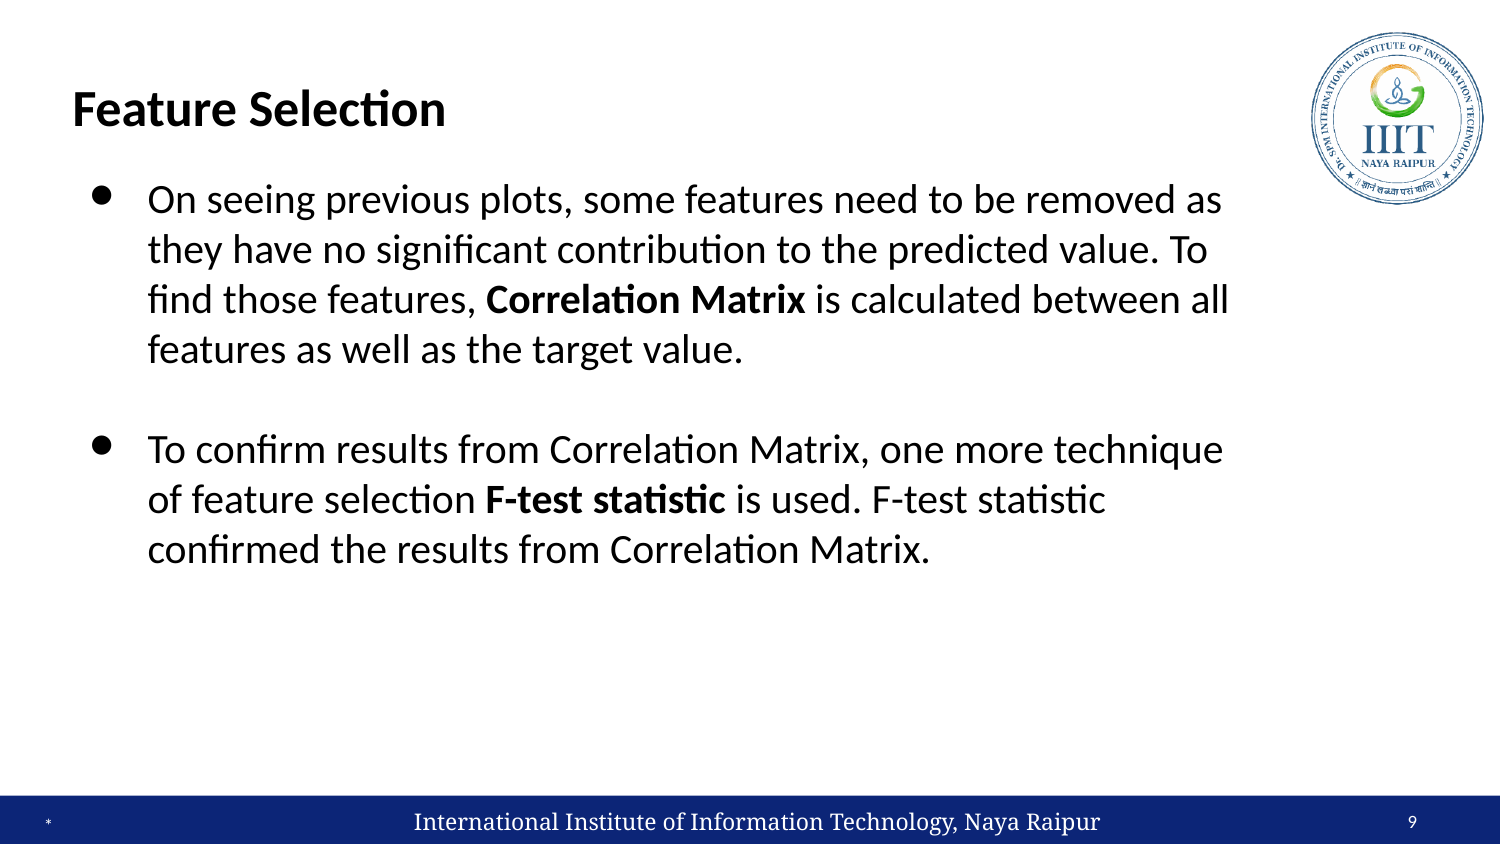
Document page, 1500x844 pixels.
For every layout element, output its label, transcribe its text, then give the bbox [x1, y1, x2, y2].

text_box * [32, 806, 305, 844]
text_box Feature Selection On seeing previous plots, some features need to be removed as they have no significant contribution to the predicted value. To find those features, Correlation Matrix is calculated between all features as well as the target value. To confirm results from Correlation Matrix, one more technique of feature selection F-test statistic is used. F-test statistic confirmed the results from Correlation Matrix. [57, 59, 1278, 587]
text_box ‹#› [1184, 798, 1429, 844]
text_box International Institute of Information Technology, Naya Raipur [351, 798, 1164, 844]
picture [1307, 28, 1487, 208]
